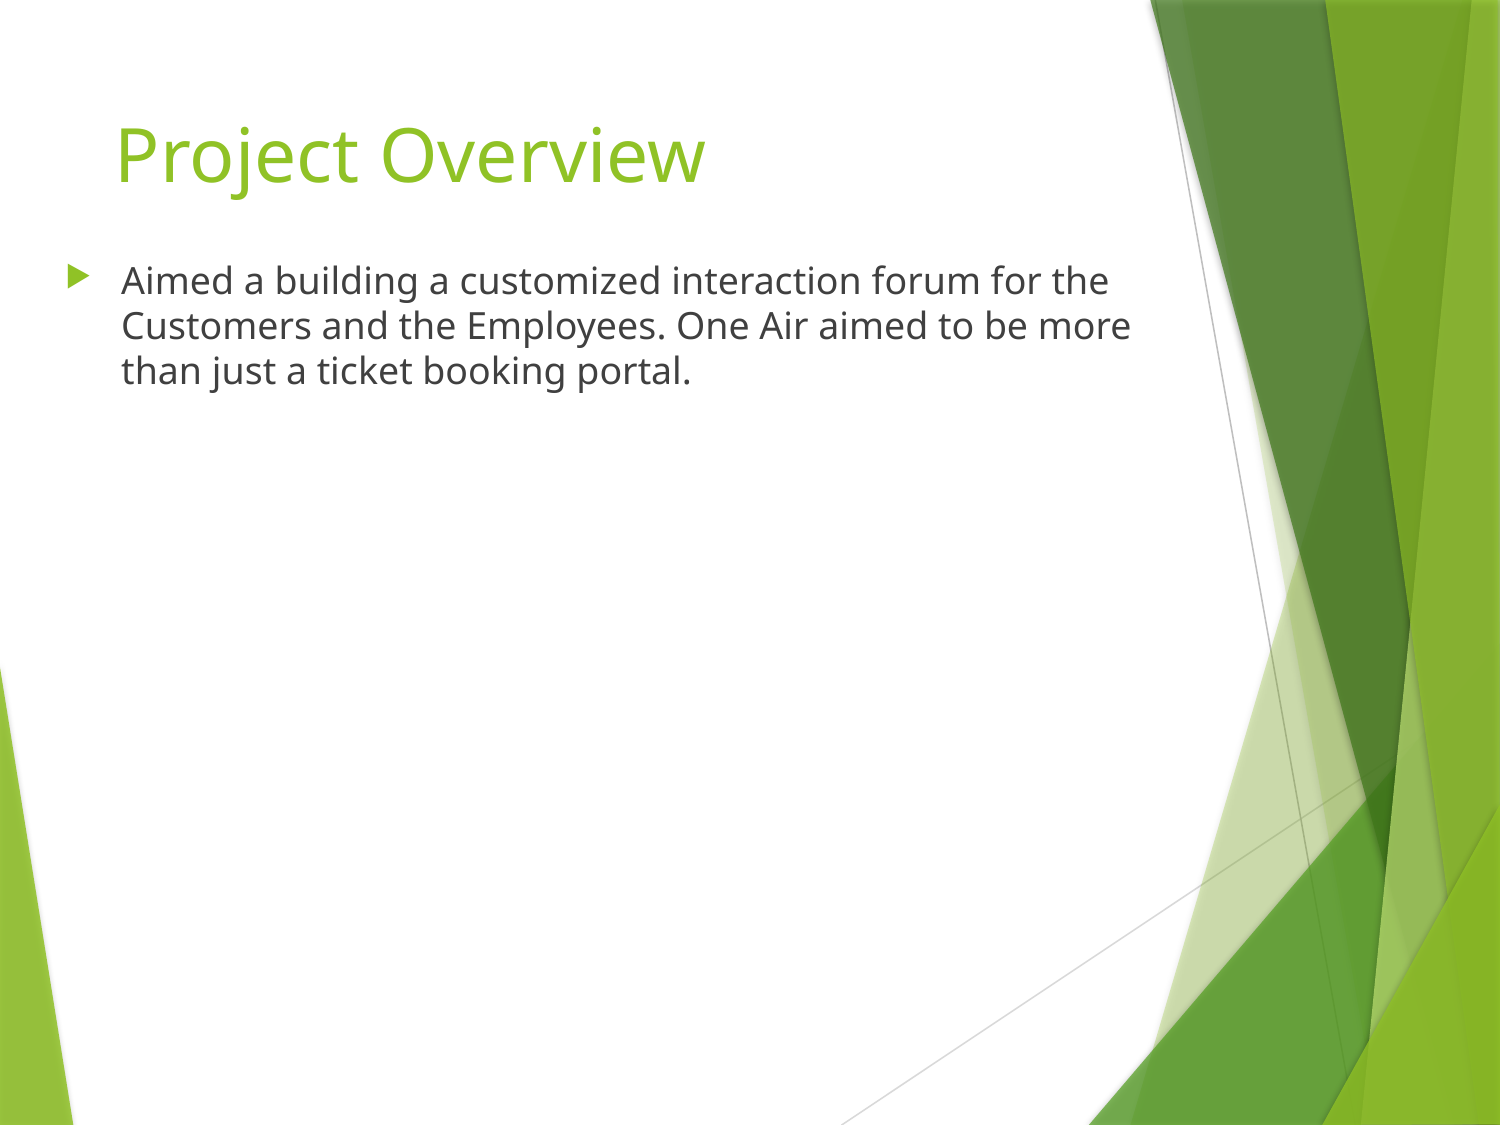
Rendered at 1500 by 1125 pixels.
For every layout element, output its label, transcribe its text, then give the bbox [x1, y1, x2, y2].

title Project Overview [99, 99, 1142, 249]
list Aimed a building a customized interaction forum for the Customers and the Employees. One Air aimed to be more than just a ticket booking portal. [50, 249, 1175, 1005]
